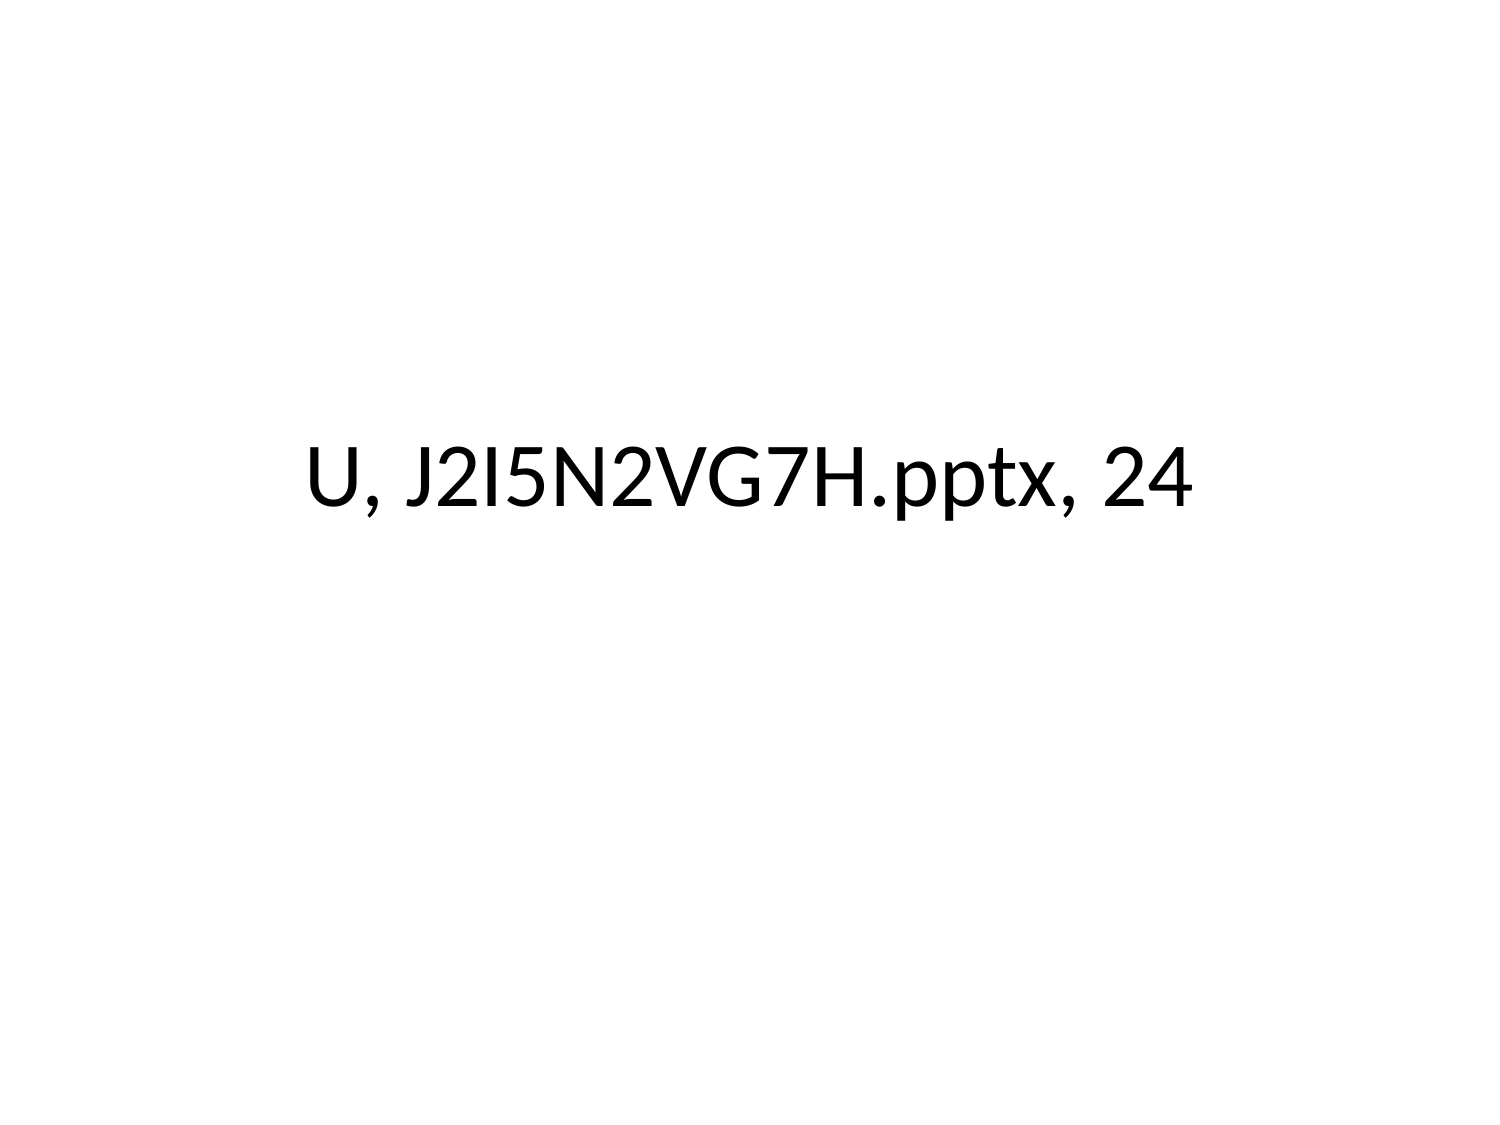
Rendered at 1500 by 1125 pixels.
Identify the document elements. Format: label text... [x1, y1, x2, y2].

title U, J2I5N2VG7H.pptx, 24 [112, 349, 1388, 591]
